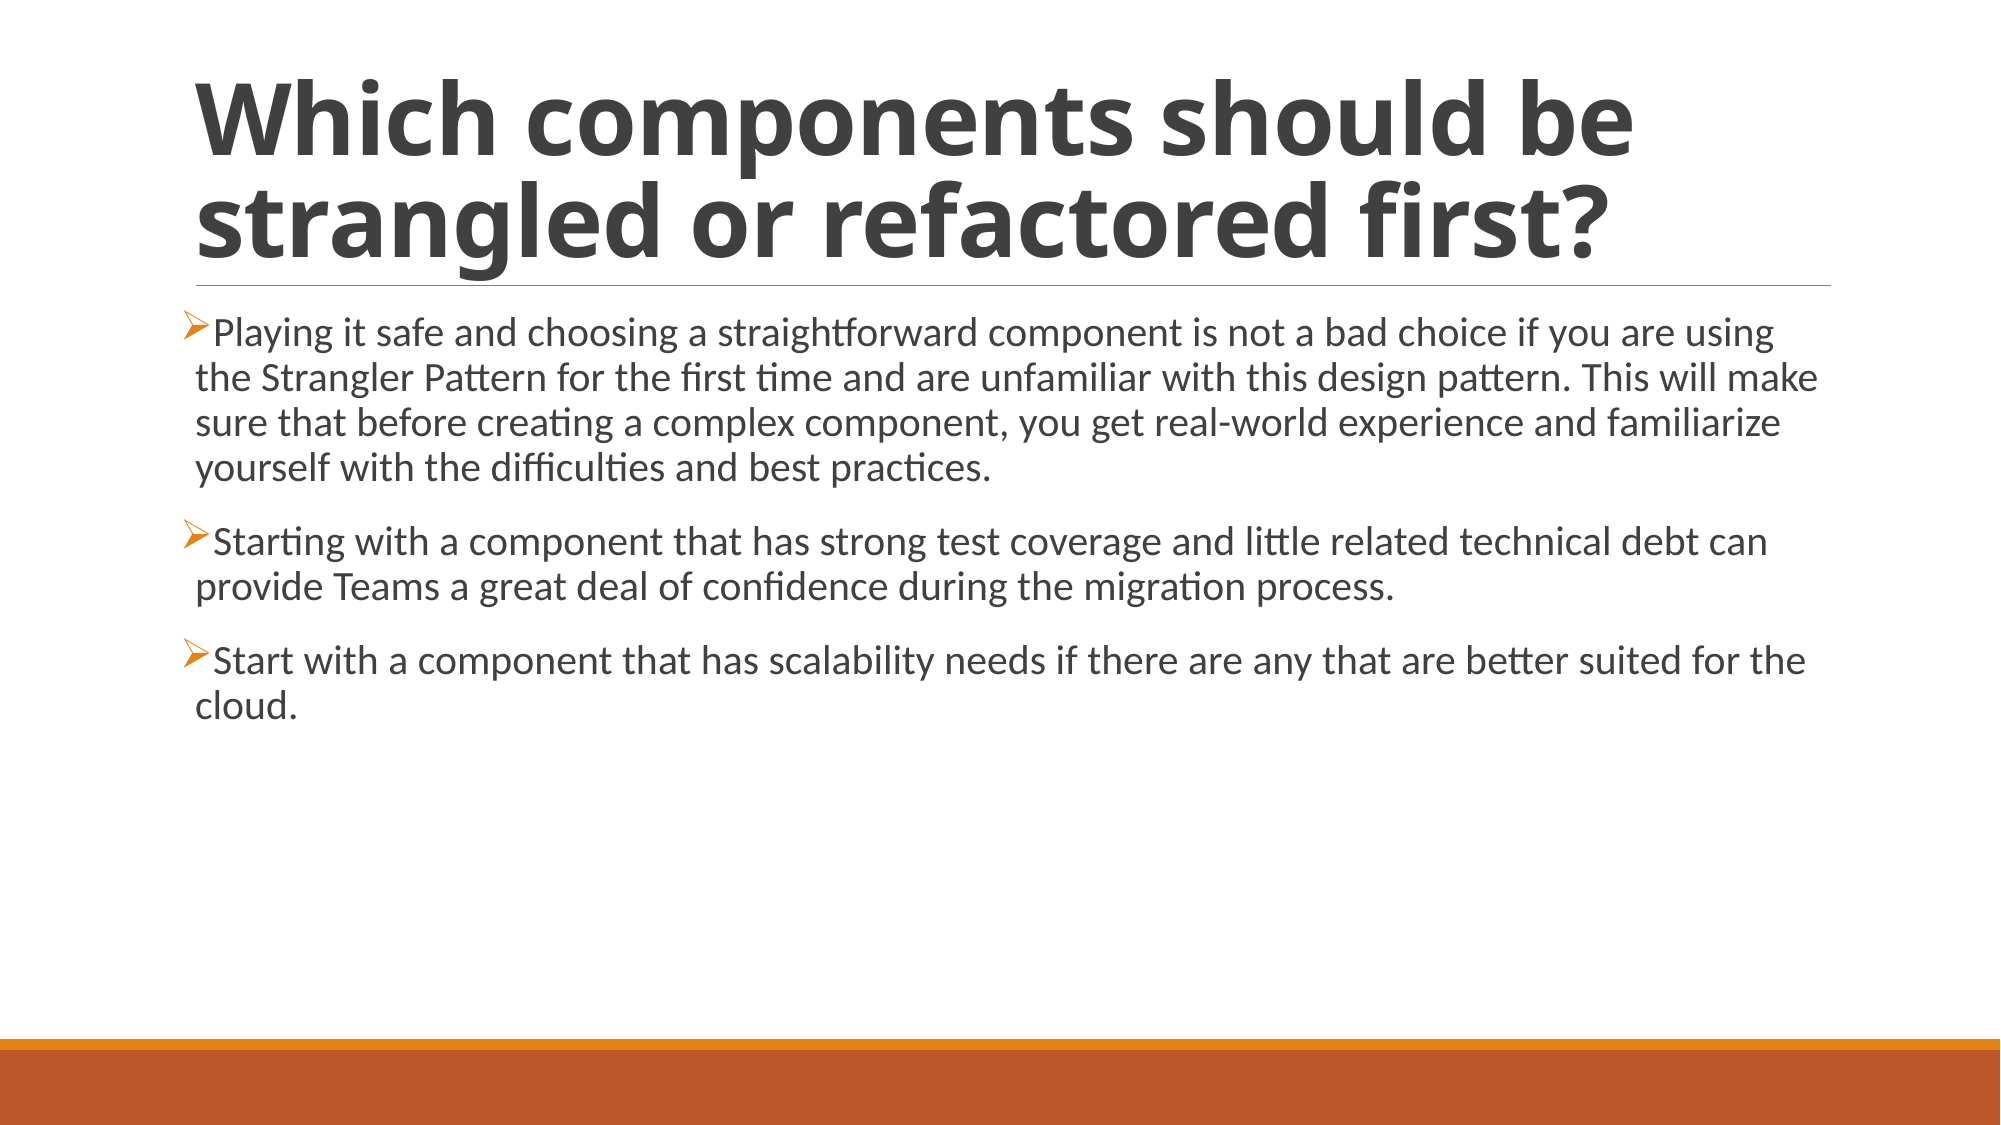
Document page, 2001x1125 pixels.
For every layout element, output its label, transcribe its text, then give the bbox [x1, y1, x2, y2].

title Which components should be strangled or refactored first? [180, 47, 1830, 285]
list Playing it safe and choosing a straightforward component is not a bad choice if you are using the Strangler Pattern for the first time and are unfamiliar with this design pattern. This will make sure that before creating a complex component, you get real-world experience and familiarize yourself with the difficulties and best practices. Starting with a component that has strong test coverage and little related technical debt can provide Teams a great deal of confidence during the migration process. Start with a component that has scalability needs if there are any that are better suited for the cloud. [180, 302, 1830, 963]
